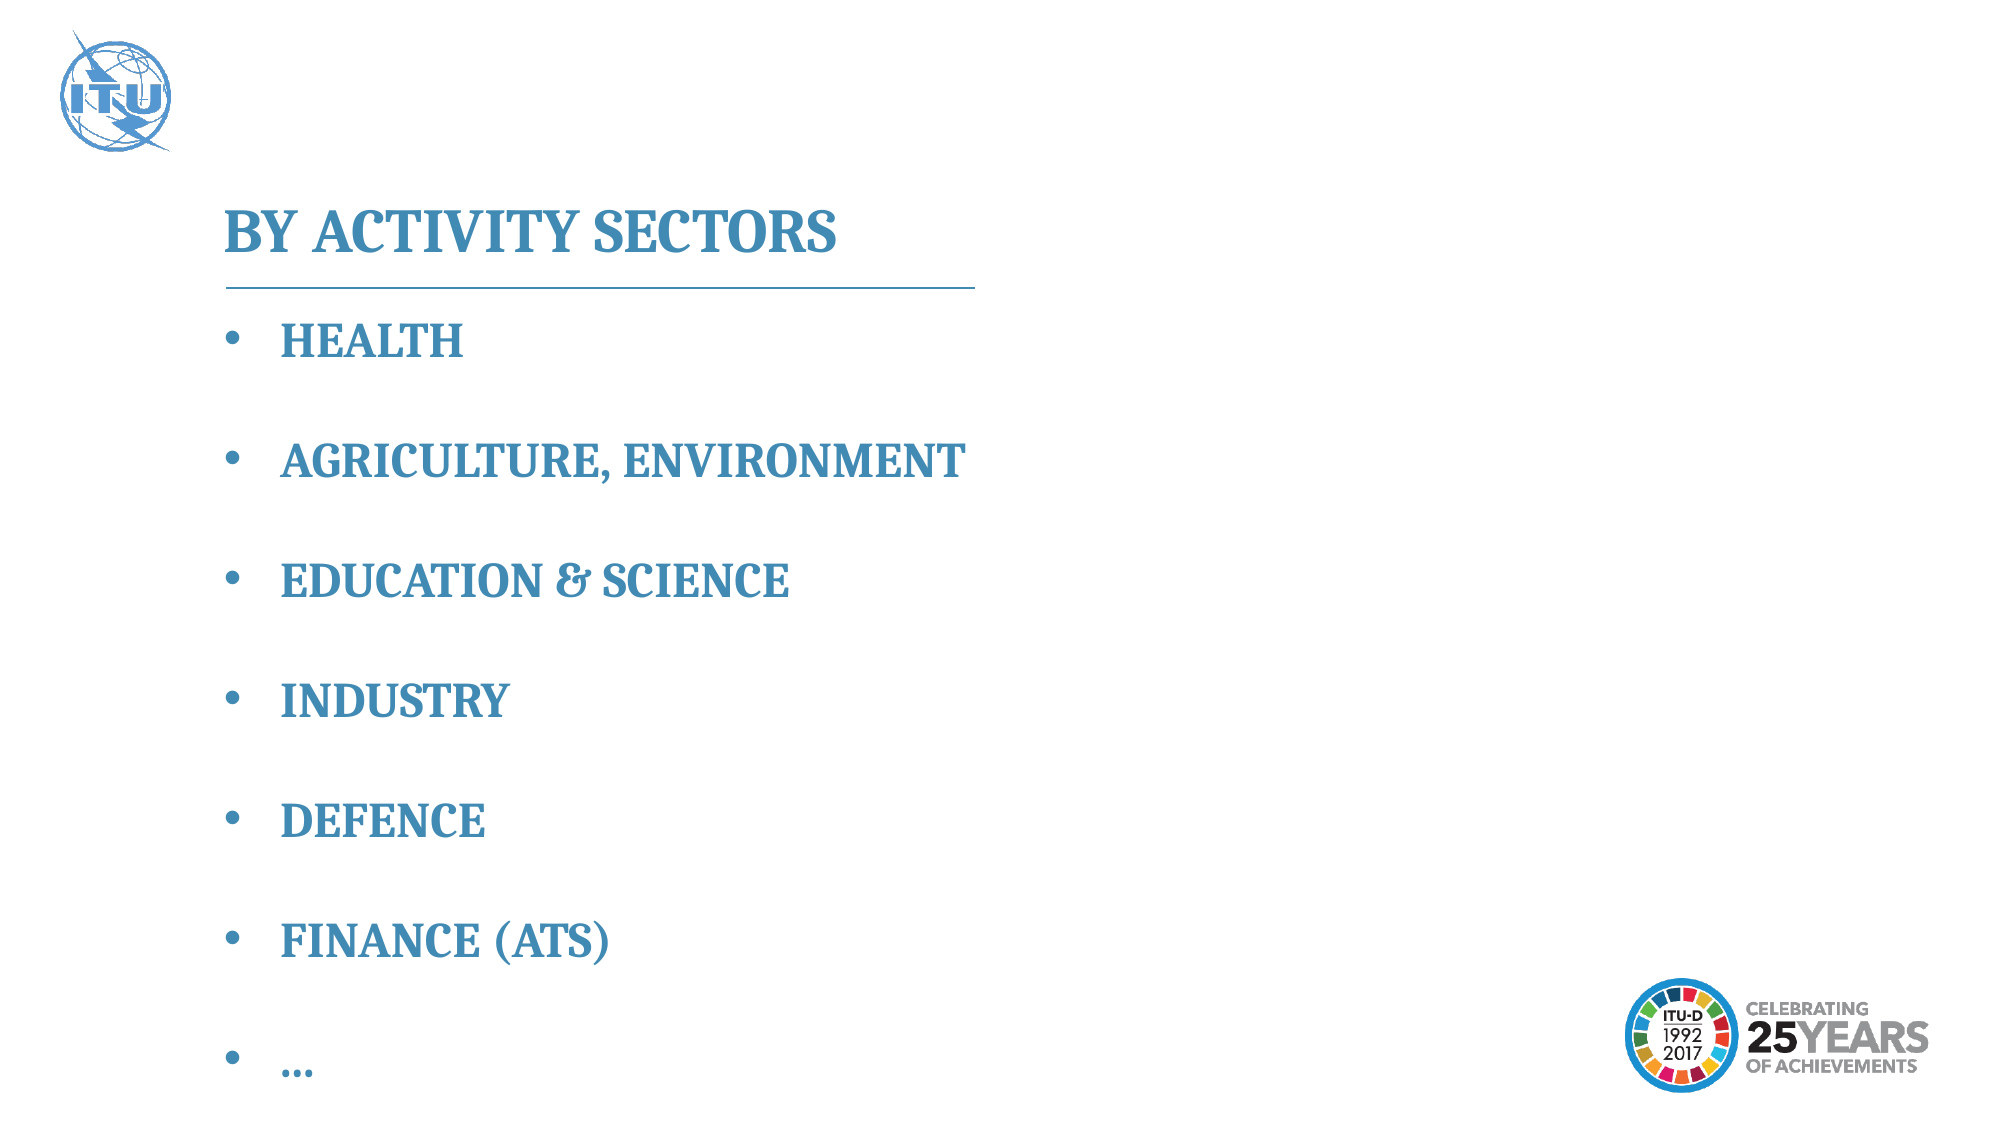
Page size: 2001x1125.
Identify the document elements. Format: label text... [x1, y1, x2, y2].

text_box BY ACTIVITY SECTORS [208, 182, 1718, 273]
picture [57, 26, 177, 156]
picture [1835, 977, 1930, 1093]
text_box HEALTH AGRICULTURE, ENVIRONMENT EDUCATION & SCIENCE INDUSTRY DEFENCE FINANCE (ATS) ... [209, 300, 1835, 1125]
